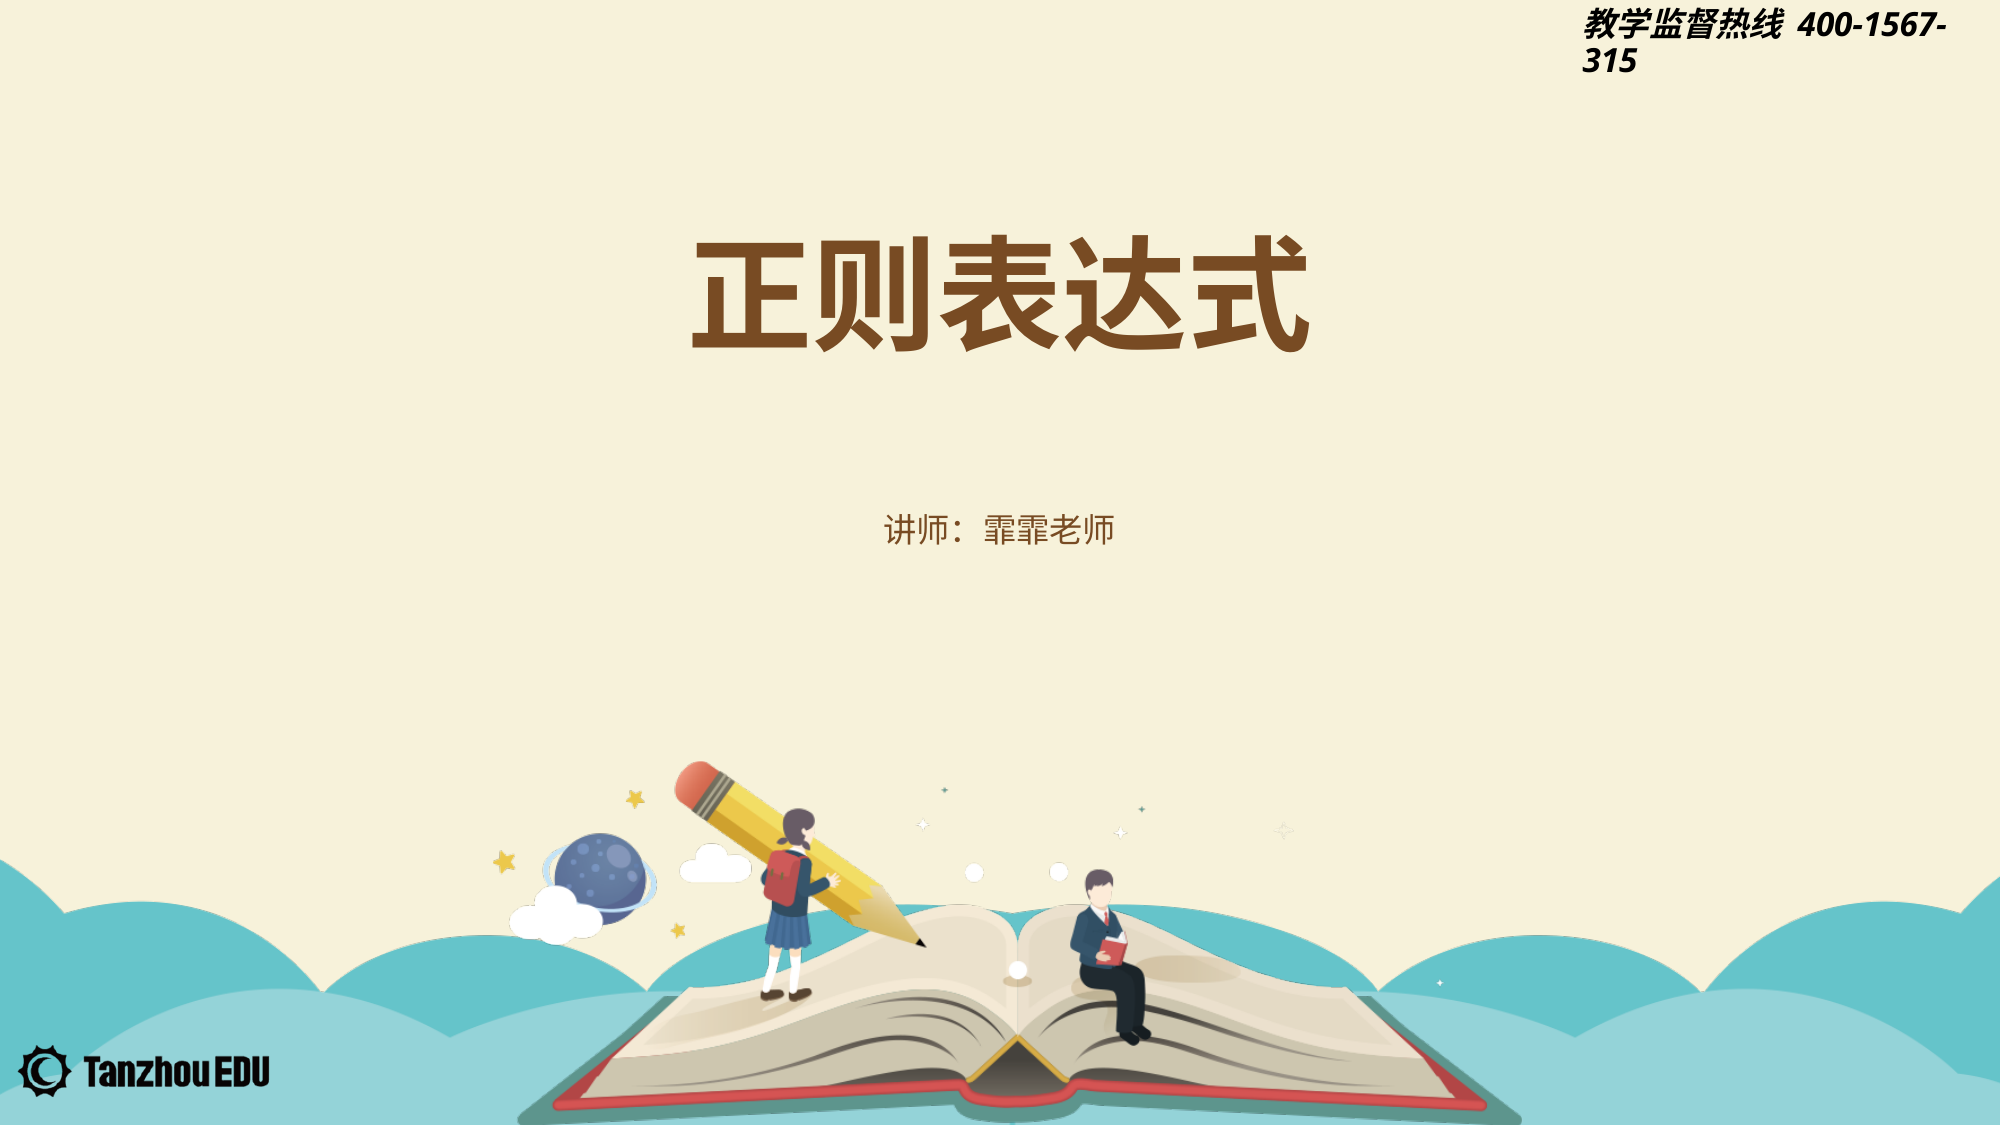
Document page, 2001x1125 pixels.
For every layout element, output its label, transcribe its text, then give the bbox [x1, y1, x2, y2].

text_box [0, 0, 2000, 187]
picture [0, 187, 2000, 1125]
text_box 教学监督热线 400-1567-315 [1567, 0, 2000, 59]
